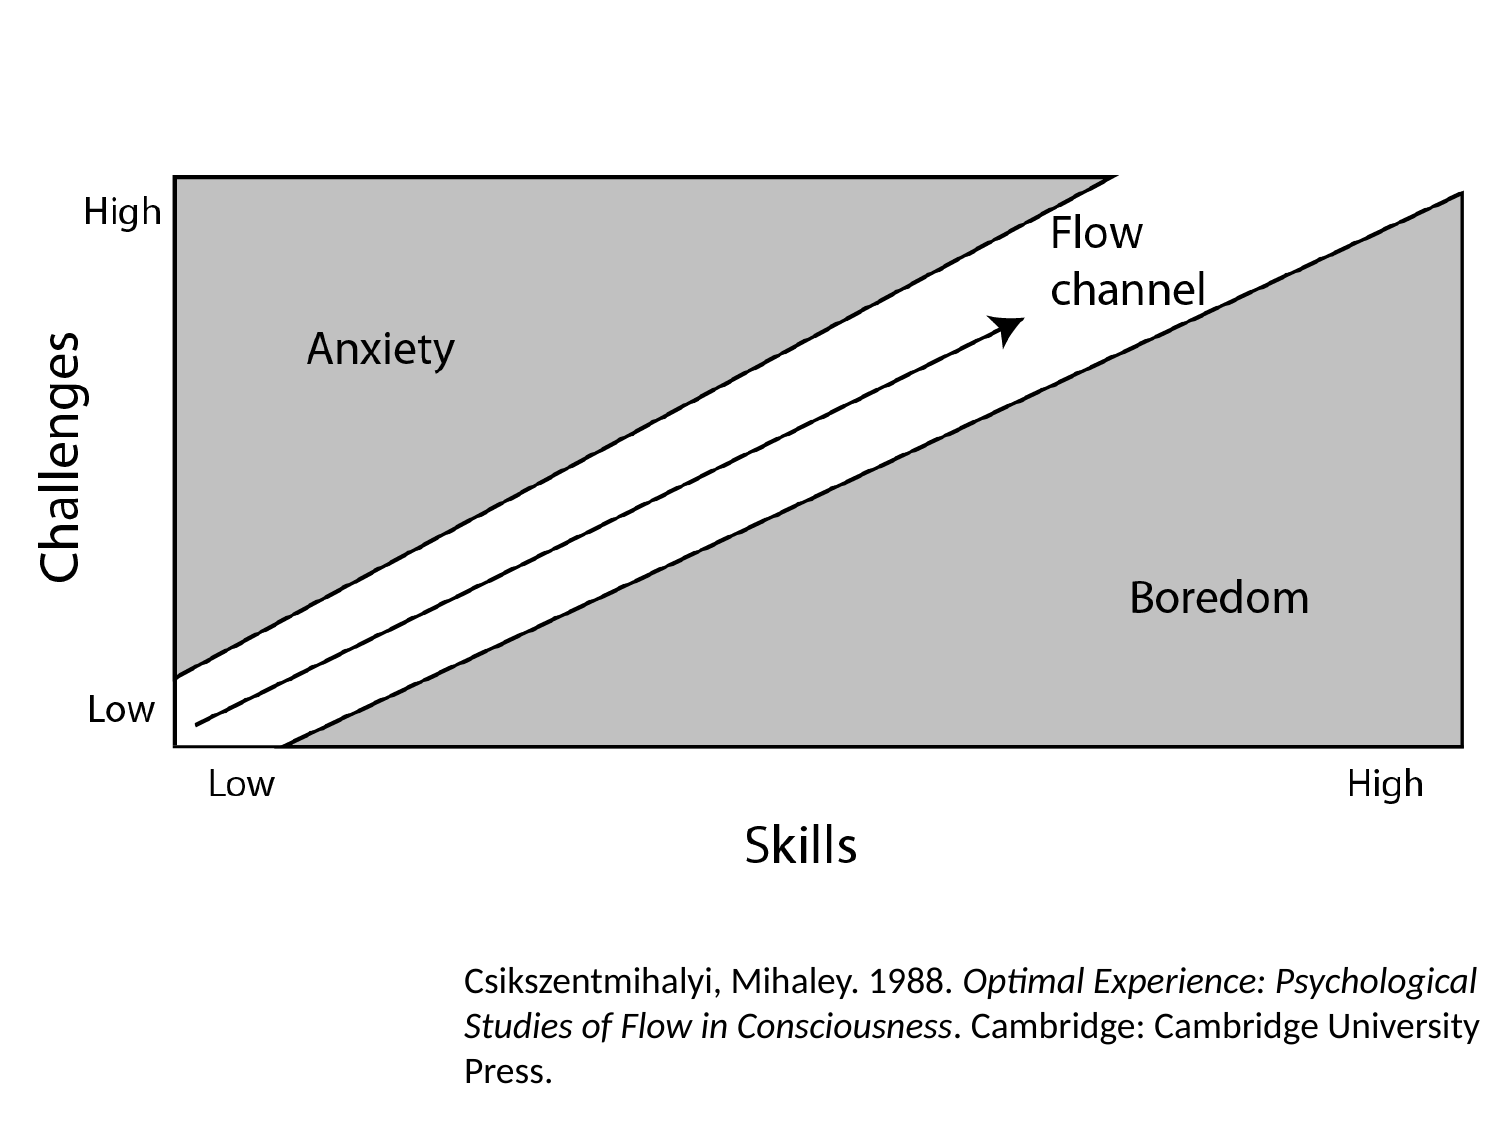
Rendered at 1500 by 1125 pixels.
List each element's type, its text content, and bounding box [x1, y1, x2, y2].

picture [32, 175, 1465, 877]
text_box Csikszentmihalyi, Mihaley. 1988. Optimal Experience: Psychological Studies of Flow in Consciousness. Cambridge: Cambridge University Press. [449, 948, 1500, 1099]
